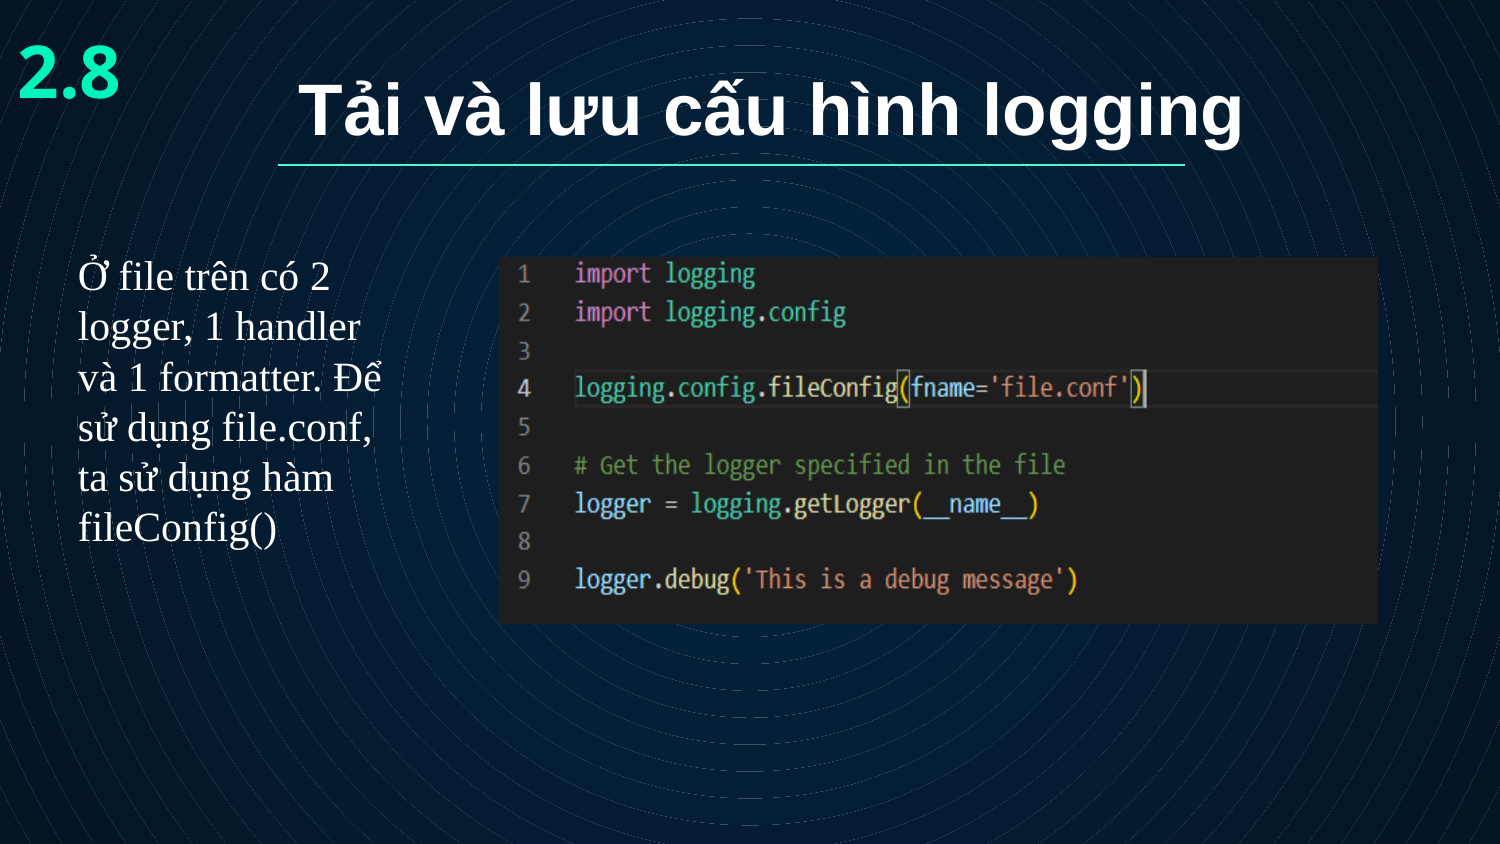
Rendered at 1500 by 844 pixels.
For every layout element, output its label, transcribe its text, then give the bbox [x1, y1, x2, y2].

text_box Ở file trên có 2 logger, 1 handler và 1 formatter. Để sử dụng file.conf, ta sử dụng hàm fileConfig() [62, 234, 416, 683]
text_box 2.8 [2, 13, 207, 126]
title Tải và lưu cấu hình logging [283, 0, 1378, 165]
picture [499, 256, 1378, 624]
